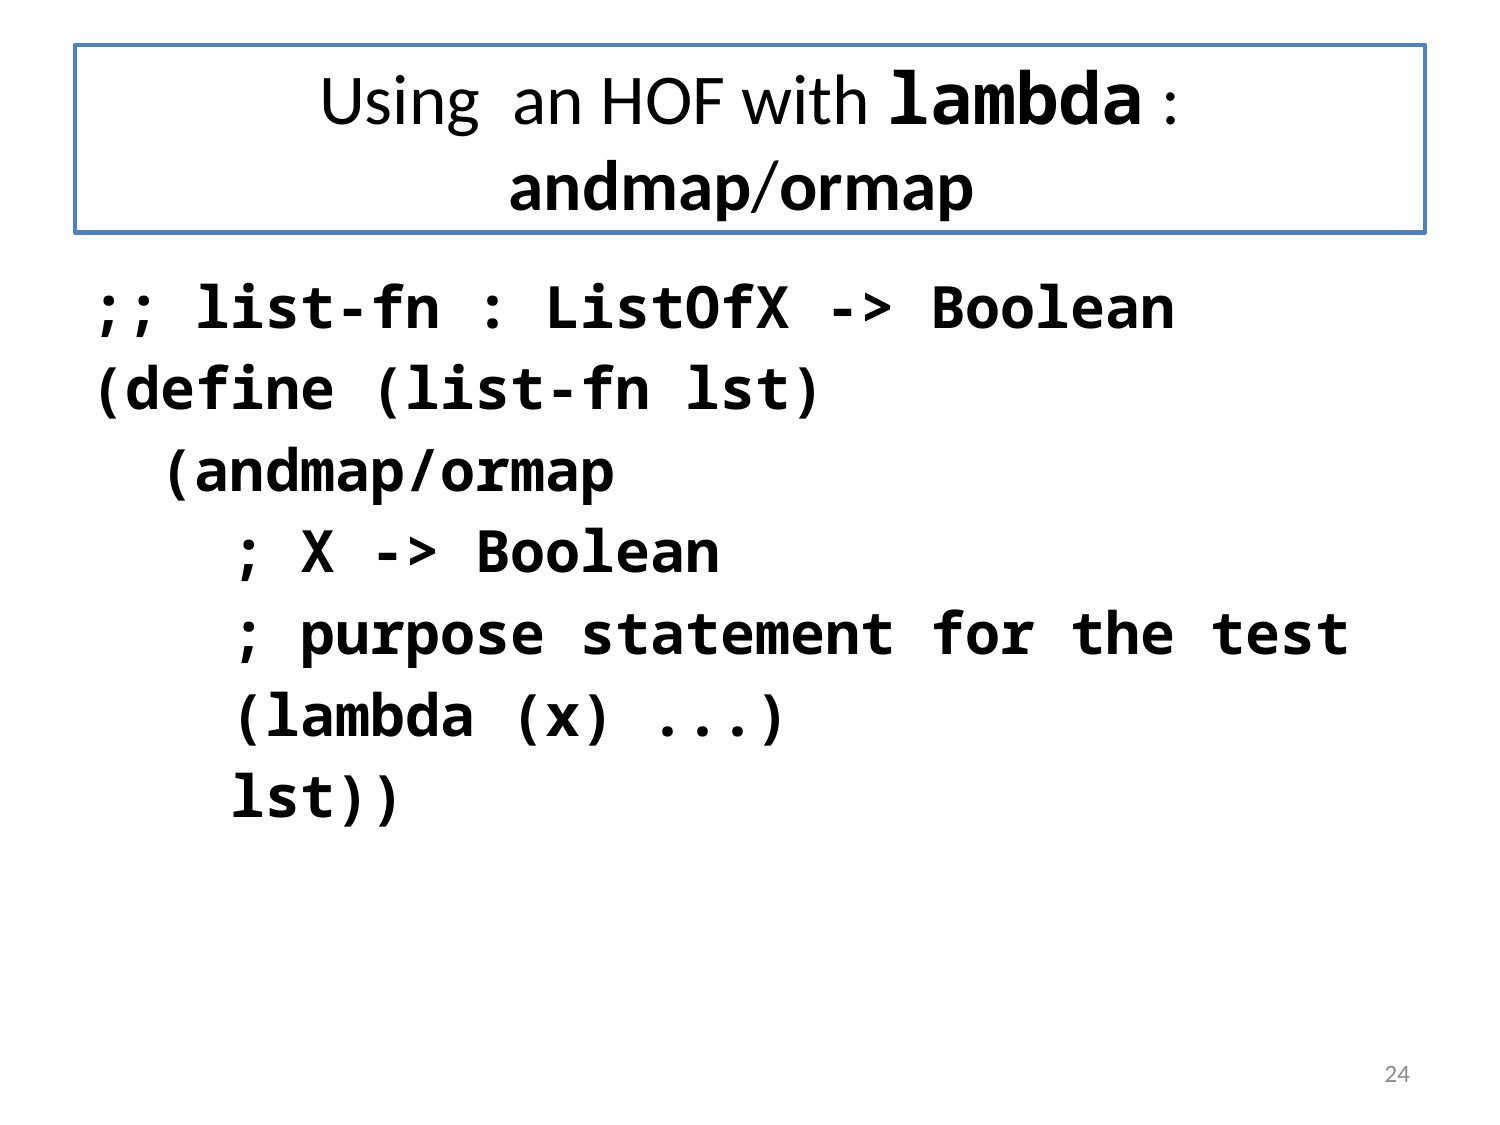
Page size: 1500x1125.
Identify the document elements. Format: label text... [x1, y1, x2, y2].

list ;; list-fn : ListOfX -> Boolean (define (list-fn lst) (andmap/ormap ; X -> Boolean ; purpose statement for the test (lambda (x) ...) lst)) [75, 262, 1425, 1005]
title Using an HOF with lambda : andmap/ormap [73, 43, 1427, 235]
slide_number 24 [1074, 1042, 1425, 1103]
